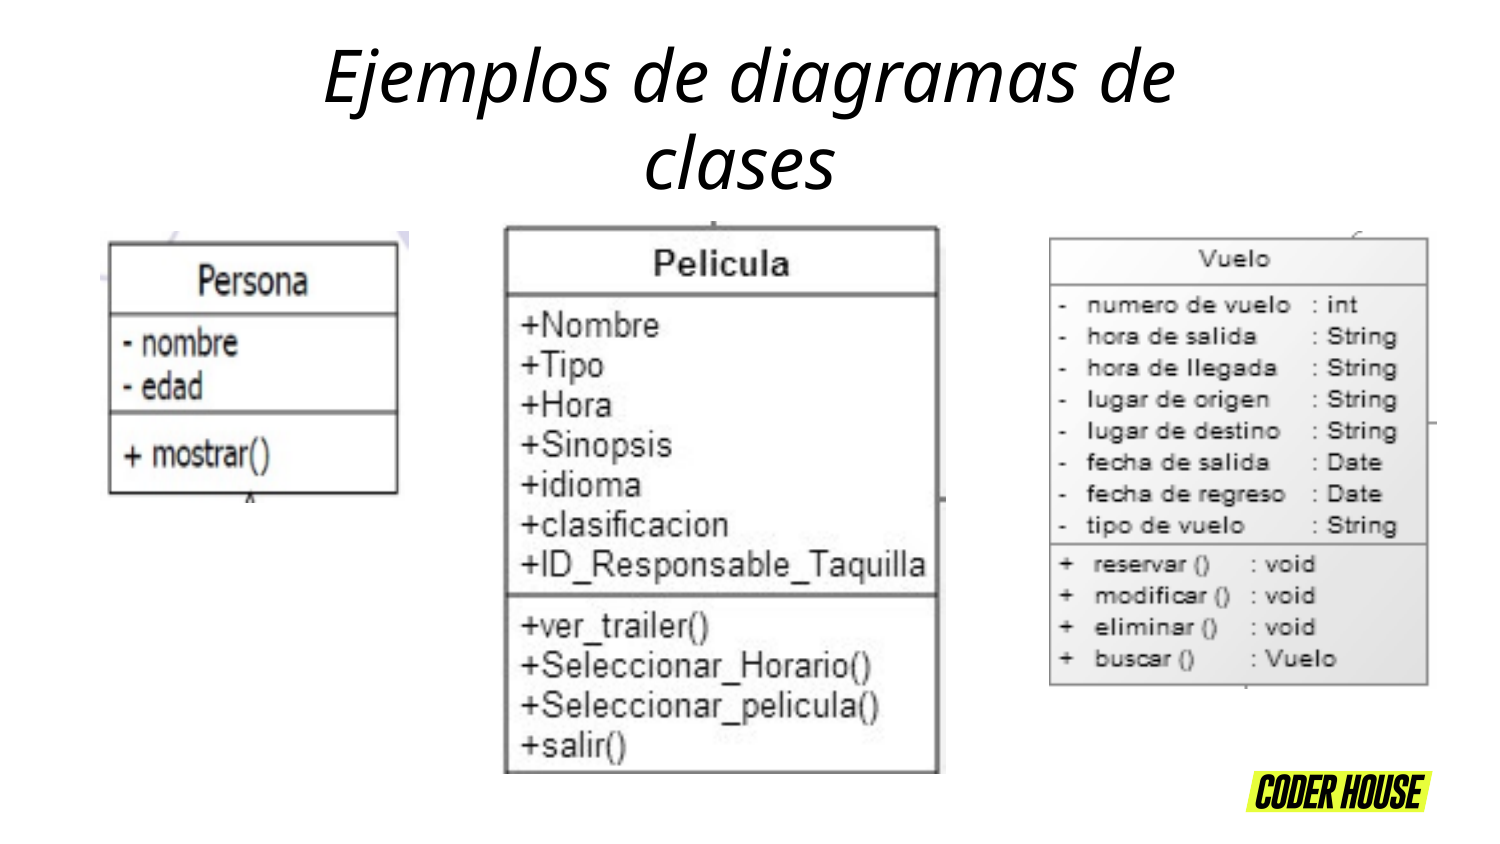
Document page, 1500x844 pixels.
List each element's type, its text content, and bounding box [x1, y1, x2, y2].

text_box [83, 211, 1324, 548]
text_box Ejemplos de diagramas de clases [236, 36, 1264, 199]
picture [100, 231, 409, 503]
picture [1241, 764, 1437, 819]
picture [1049, 231, 1437, 689]
picture [498, 221, 946, 775]
